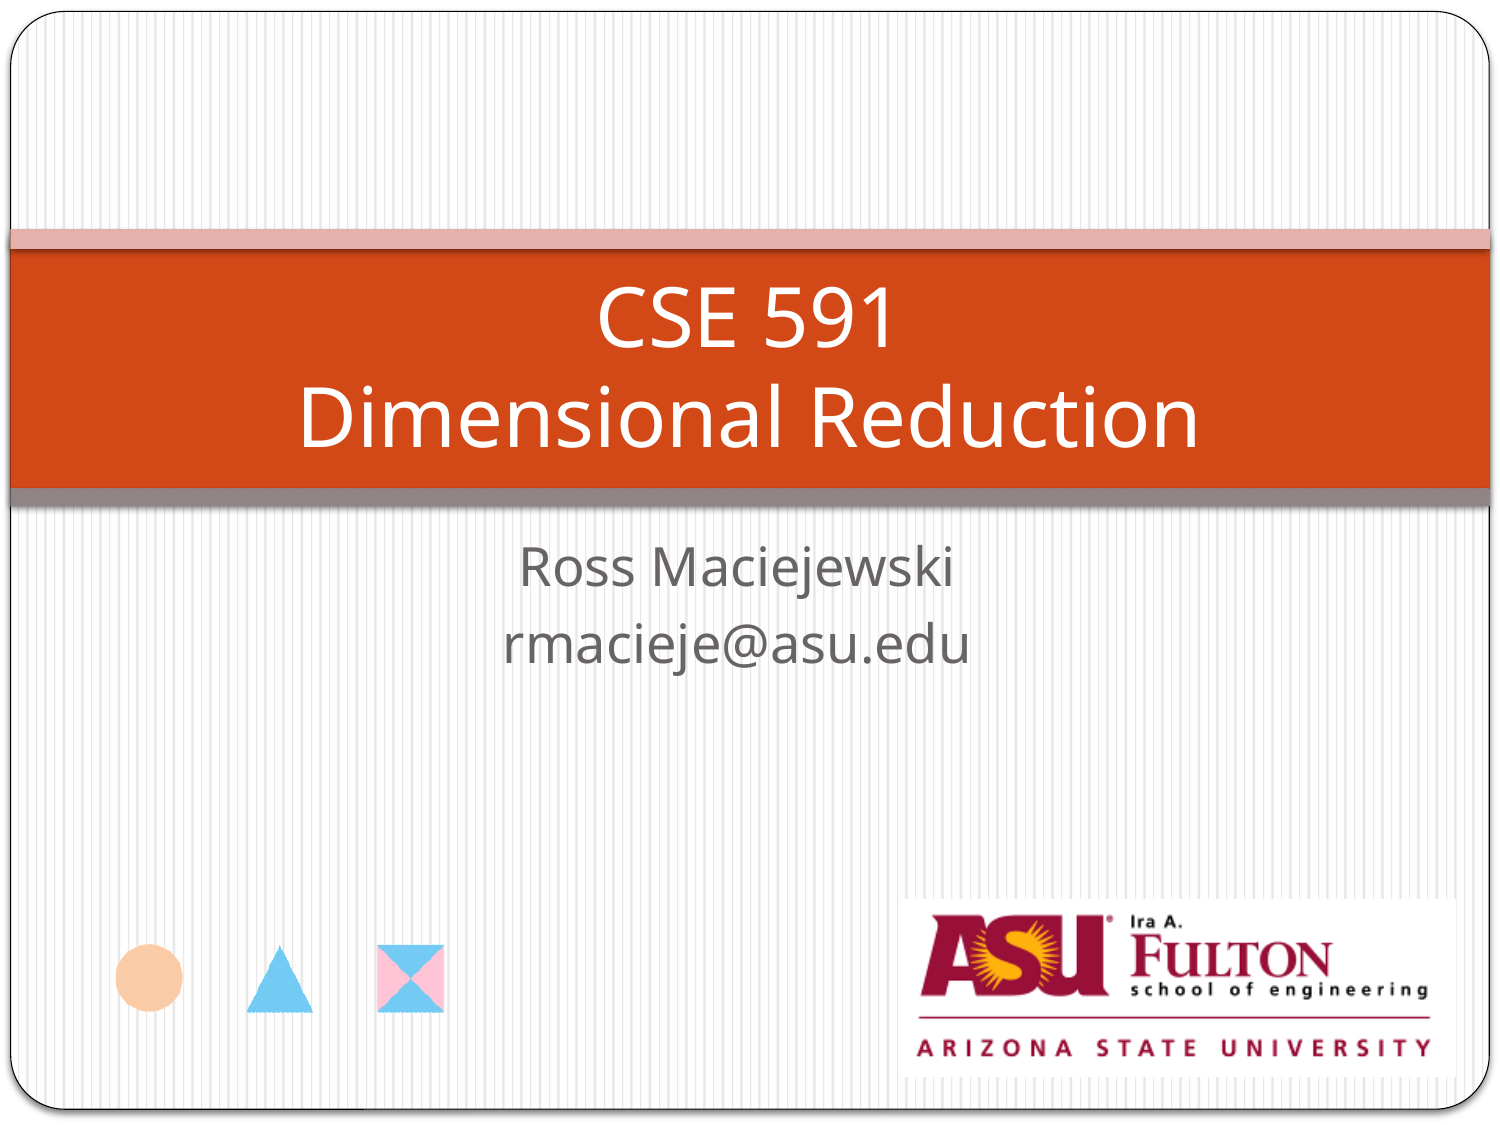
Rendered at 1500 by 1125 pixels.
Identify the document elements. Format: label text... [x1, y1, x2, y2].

picture [49, 806, 508, 1125]
title CSE 591 Dimensional Reduction [75, 247, 1425, 489]
picture [899, 899, 1456, 1077]
subtitle Ross Maciejewski rmacieje@asu.edu [212, 525, 1263, 788]
